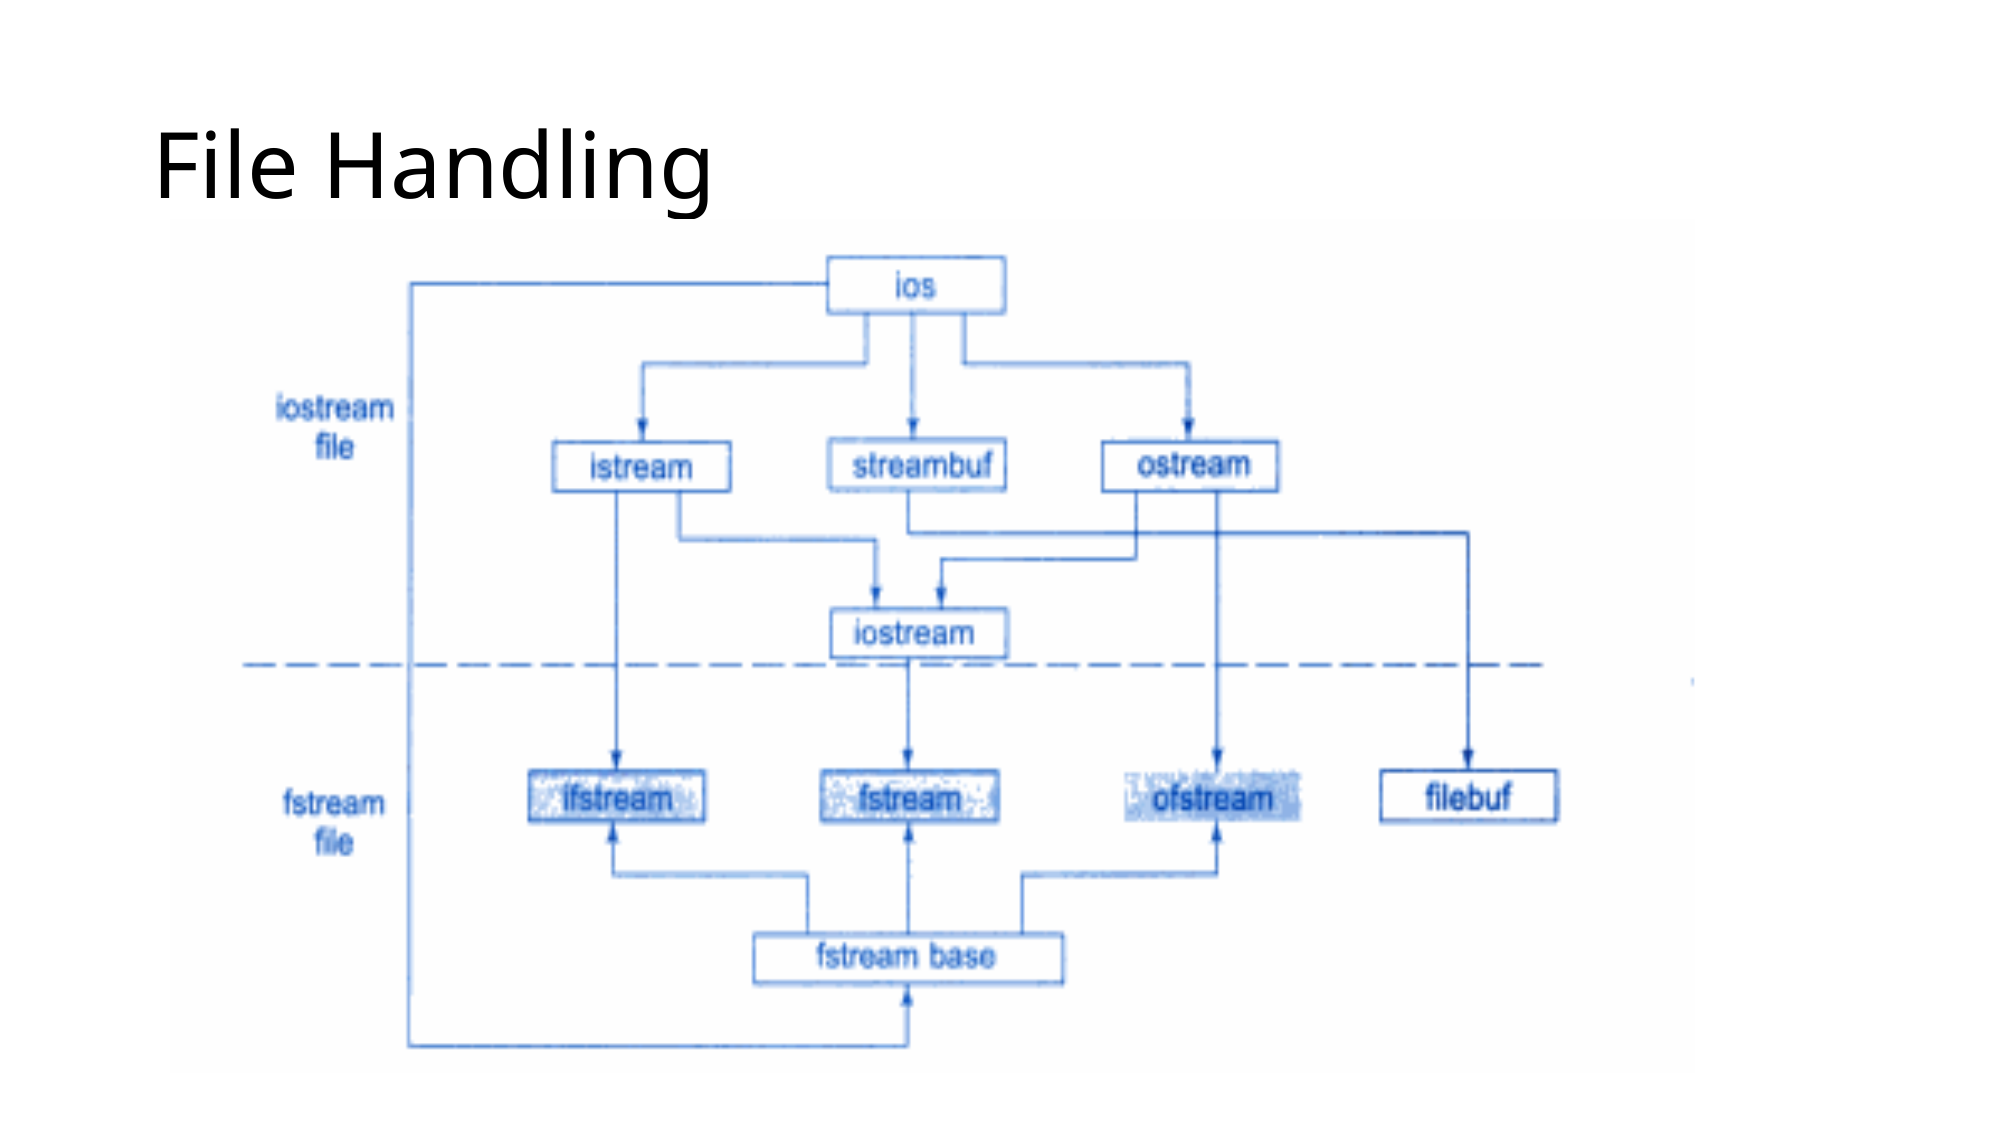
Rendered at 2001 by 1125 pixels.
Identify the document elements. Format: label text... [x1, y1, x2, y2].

title File Handling [137, 59, 1863, 278]
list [170, 219, 1695, 1073]
